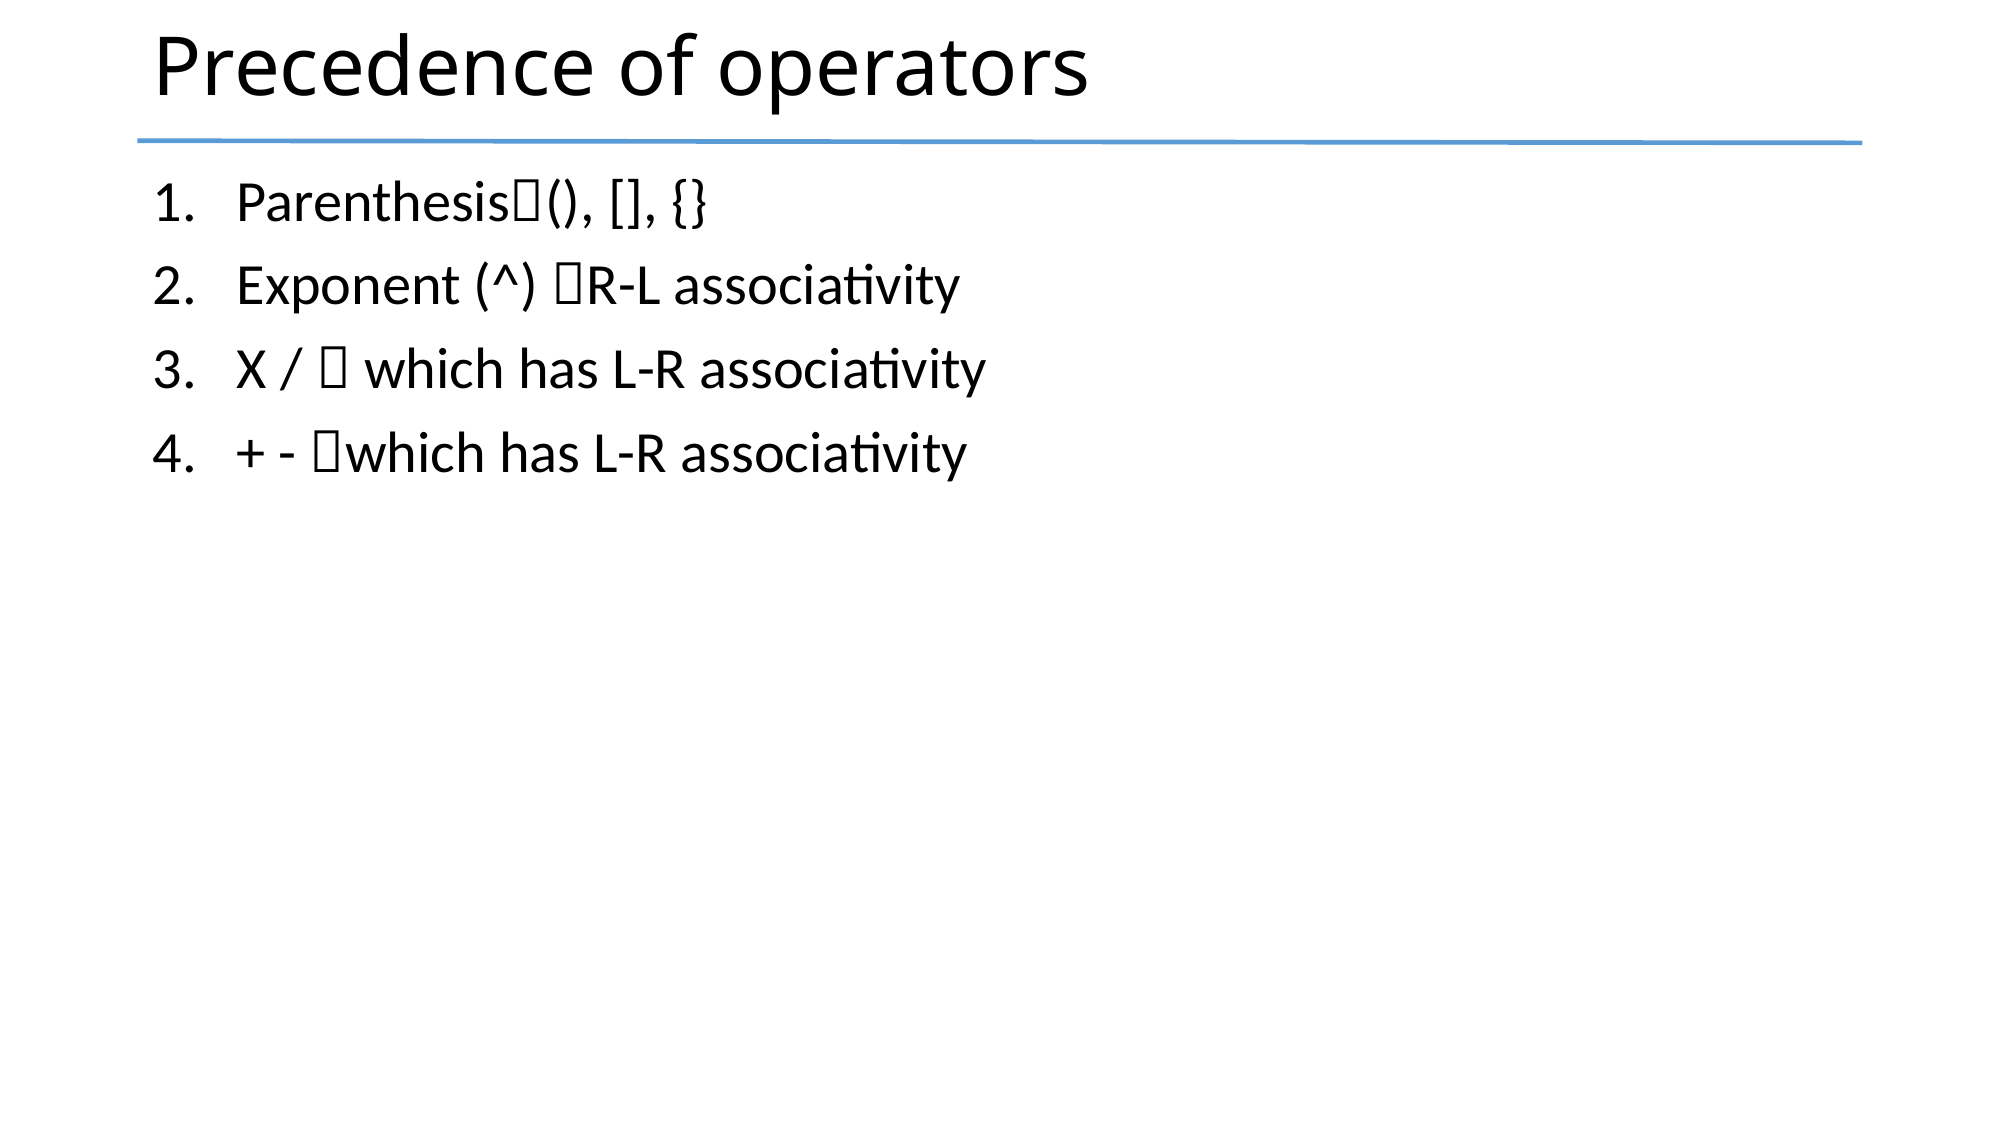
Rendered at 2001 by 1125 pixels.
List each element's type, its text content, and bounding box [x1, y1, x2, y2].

title Precedence of operators [137, 16, 1863, 121]
list Parenthesis(), [], {} Exponent (^) R-L associativity X /  which has L-R associativity + - which has L-R associativity [137, 163, 1863, 1000]
